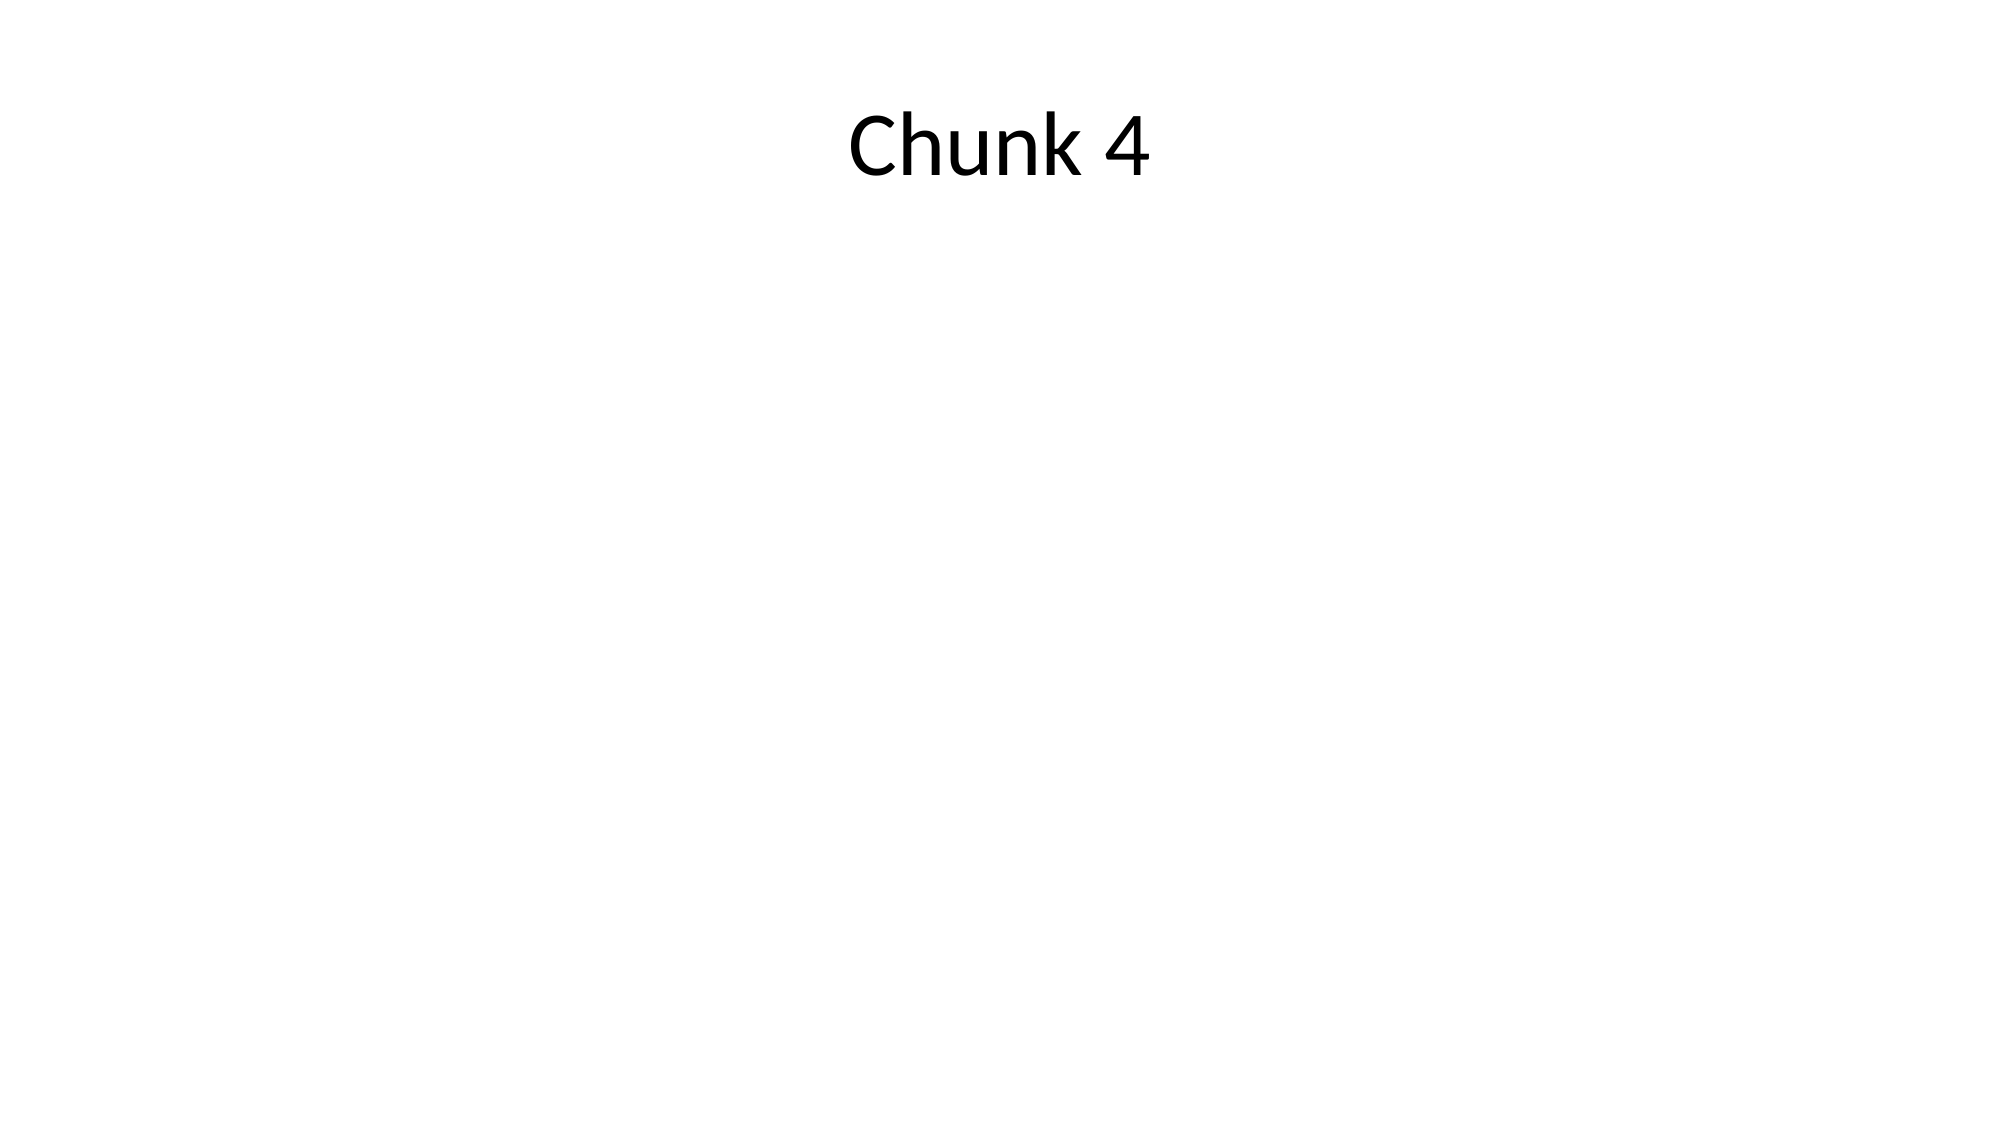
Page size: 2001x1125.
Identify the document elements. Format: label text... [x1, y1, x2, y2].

title Chunk 4 [99, 45, 1900, 233]
